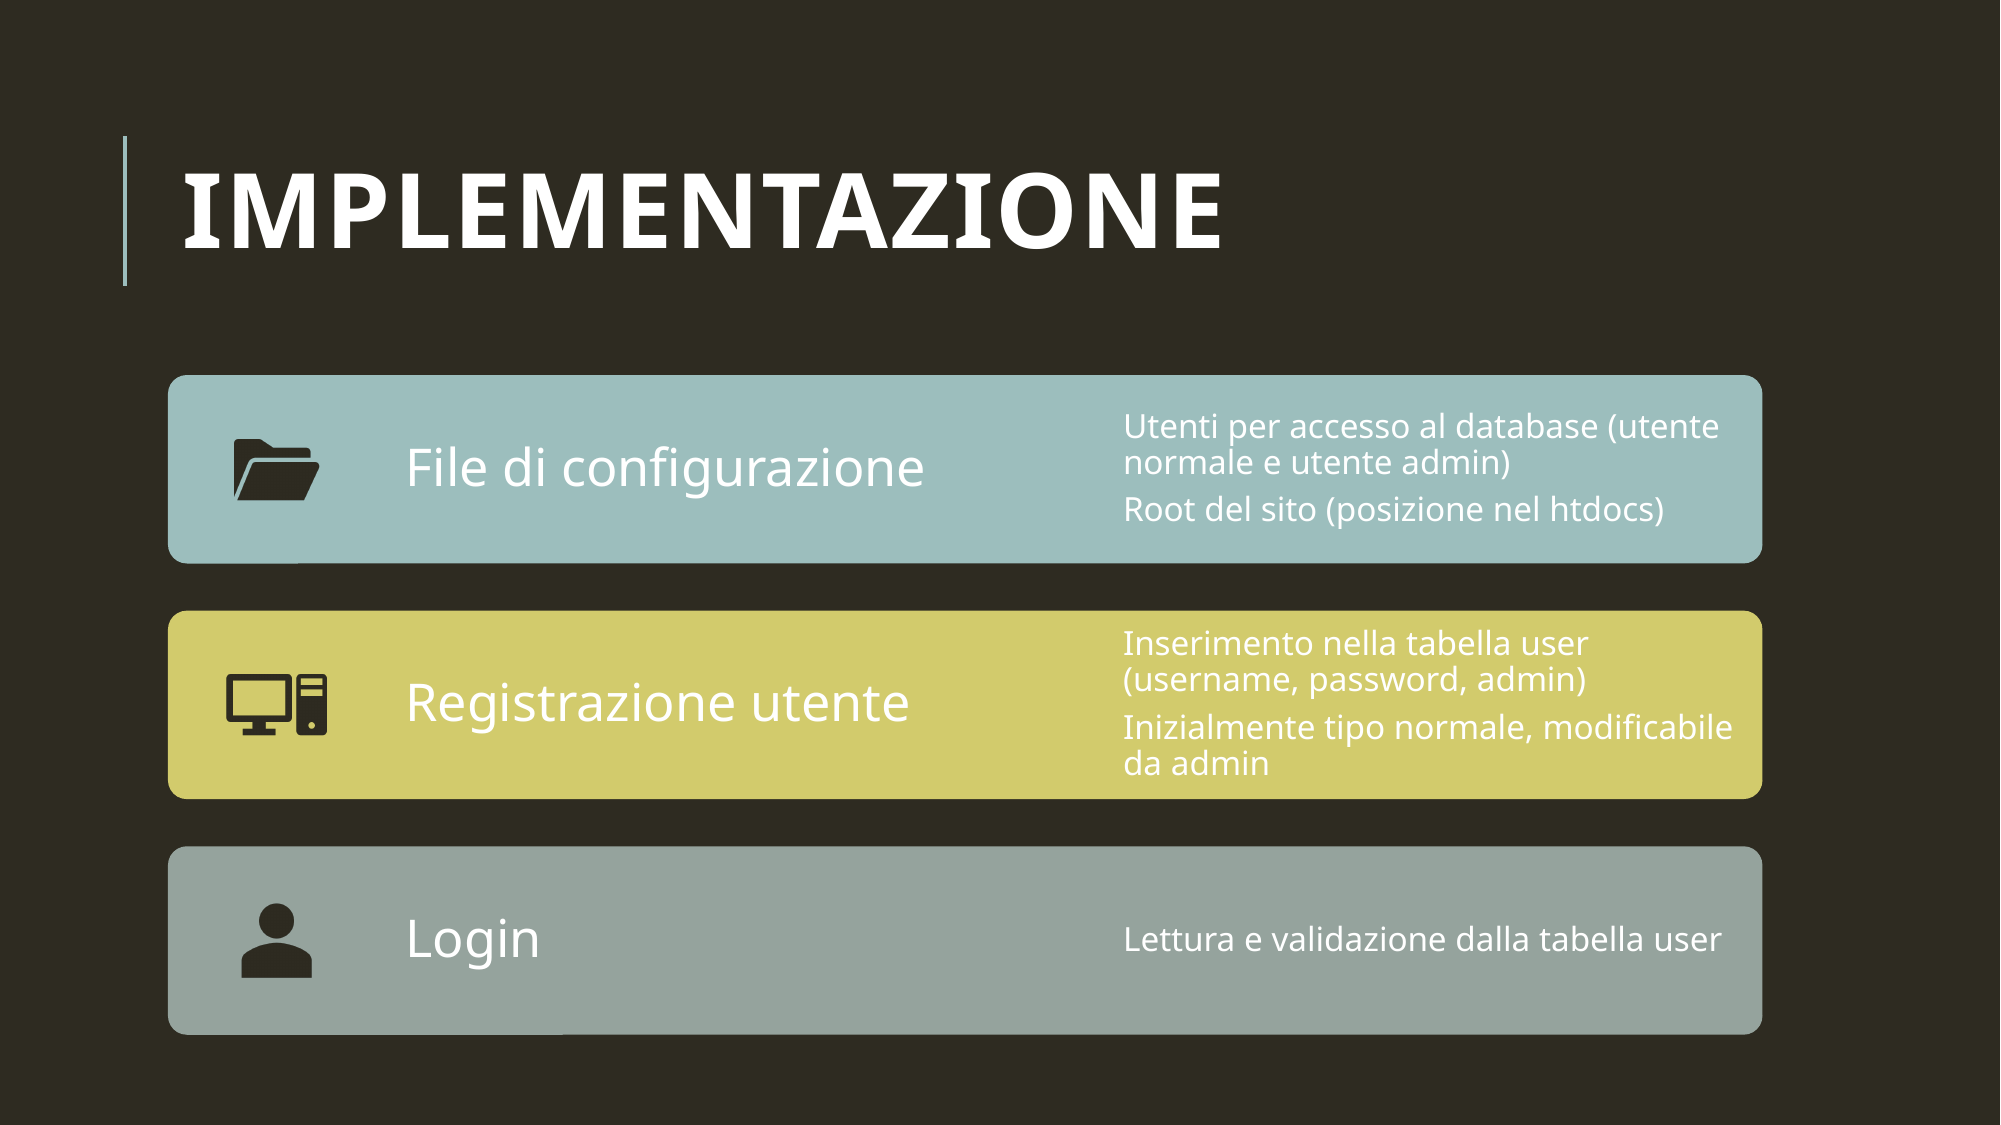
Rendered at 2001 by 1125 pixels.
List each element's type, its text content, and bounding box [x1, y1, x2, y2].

title Implementazione [168, 96, 1763, 342]
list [167, 374, 1763, 1036]
